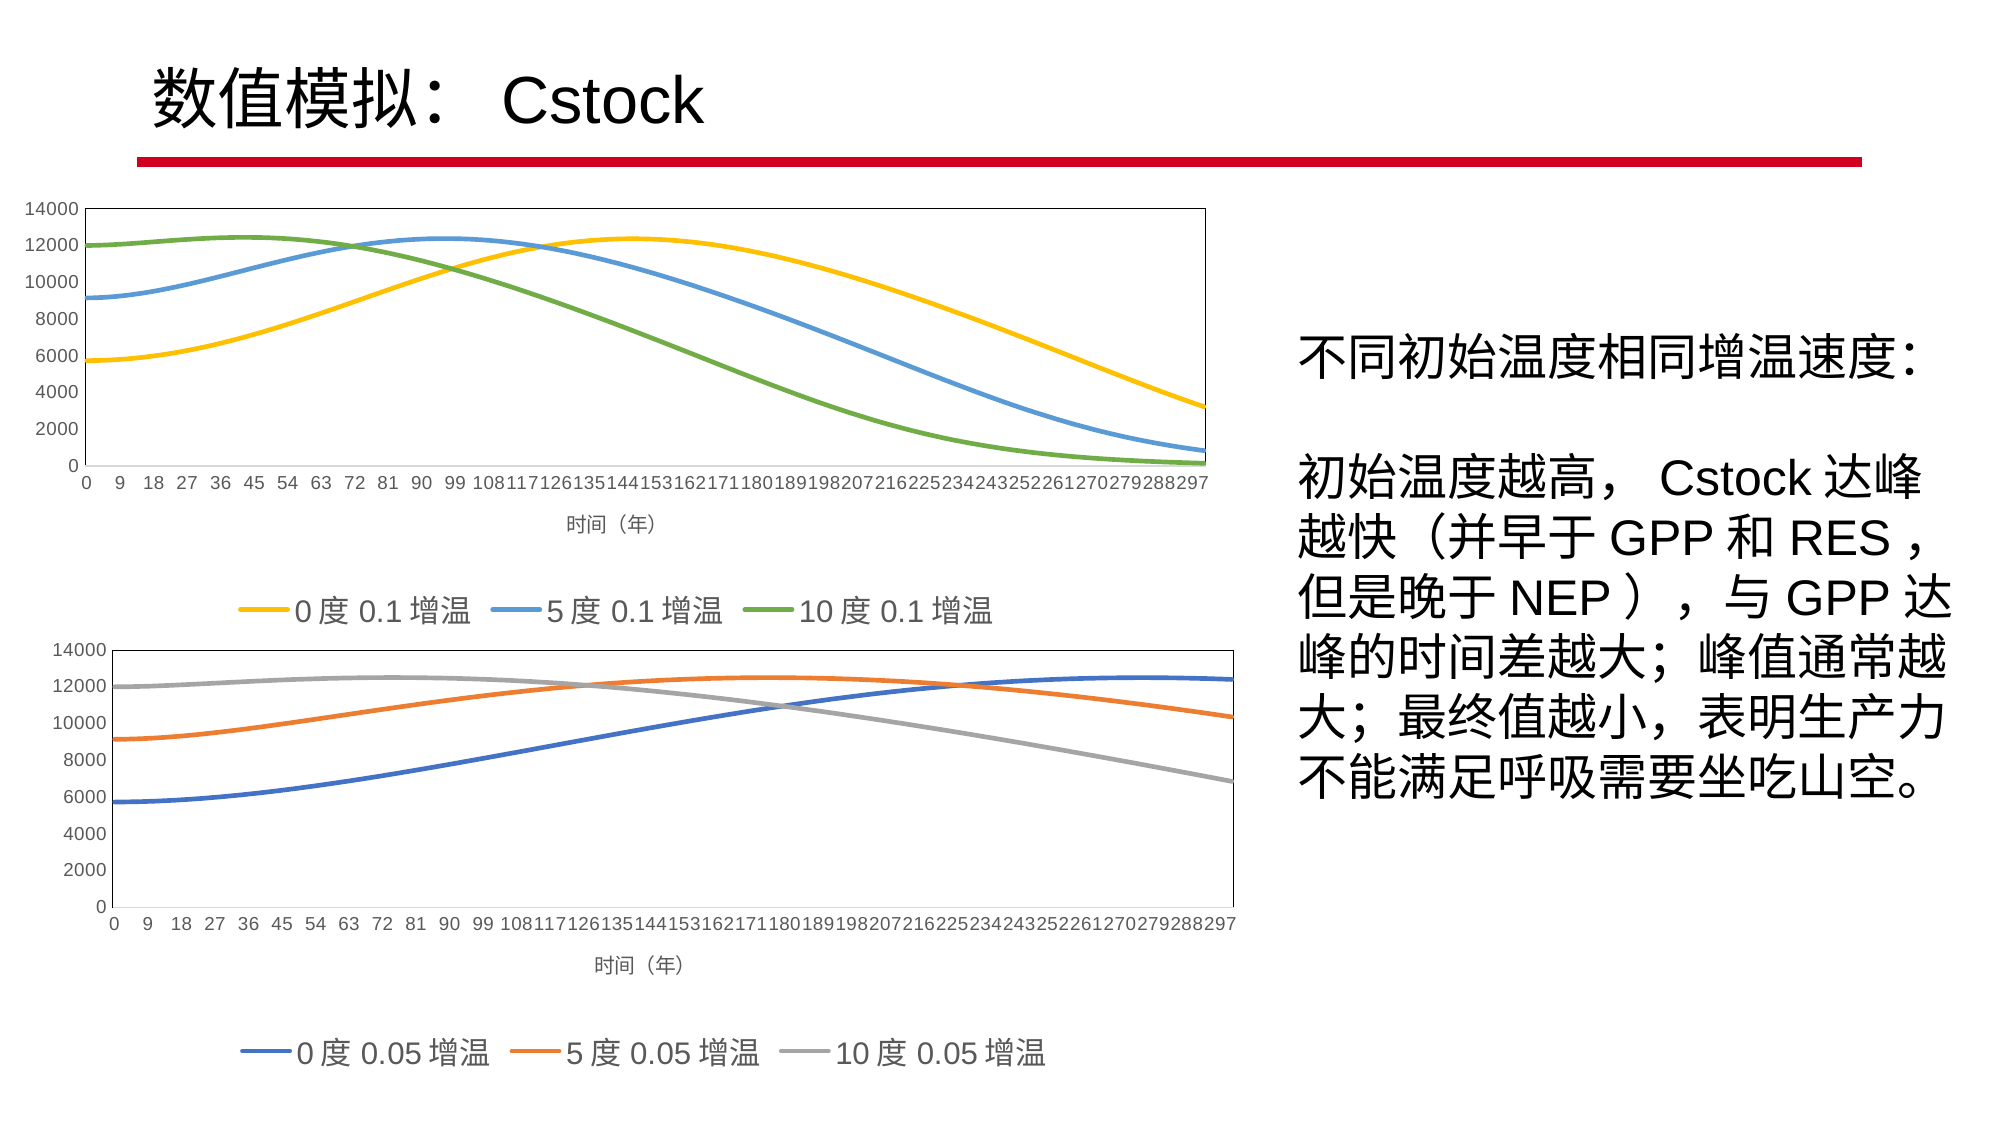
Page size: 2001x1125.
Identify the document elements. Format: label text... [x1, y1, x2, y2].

text_box 数值模拟：Cstock [136, 58, 1740, 145]
chart [0, 188, 1262, 1081]
text_box 不同初始温度相同增温速度： 初始温度越高，Cstock达峰越快（并早于GPP和RES，但是晚于NEP），与GPP达峰的时间差越大；峰值通常越大；最终值越小，表明生产力不能满足呼吸需要坐吃山空。 [1282, 318, 1979, 873]
